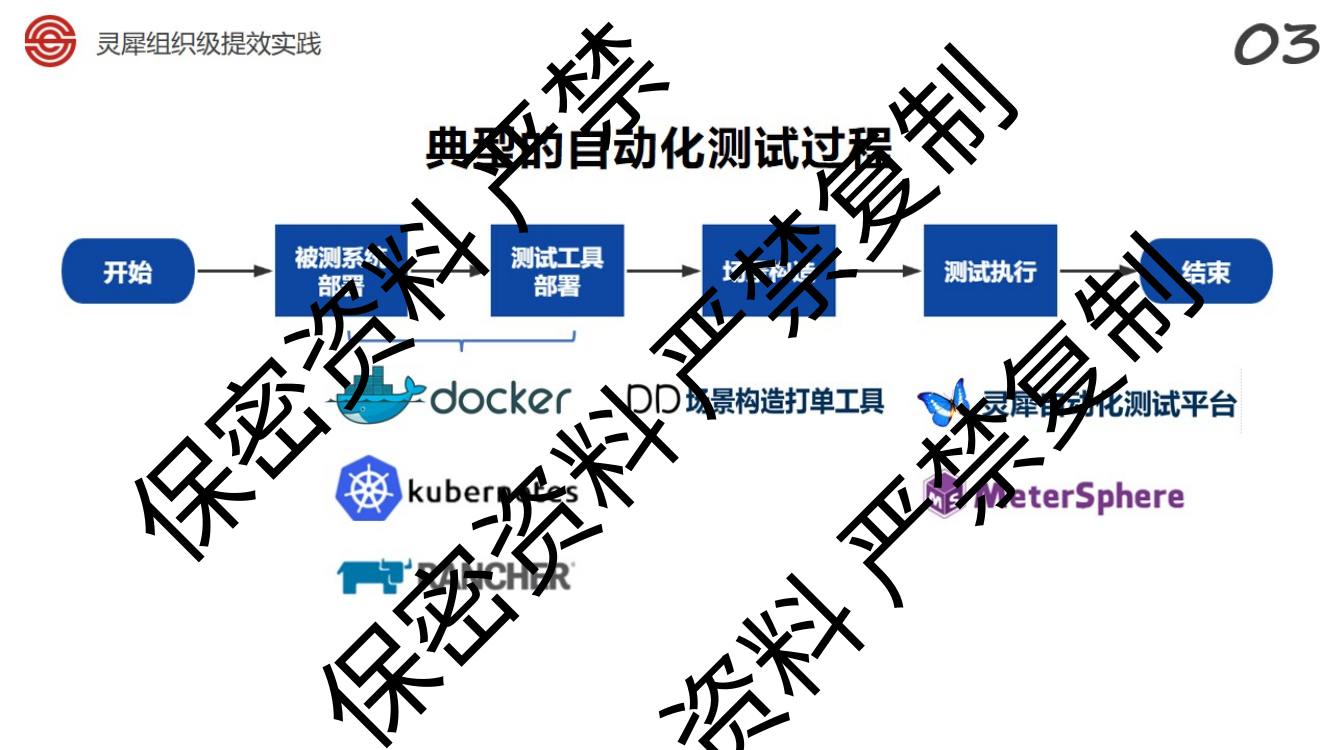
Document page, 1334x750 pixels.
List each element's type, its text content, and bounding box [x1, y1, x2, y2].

text_box 保密资料 严禁复制 [304, 13, 1065, 750]
text_box 保密资料 严禁 [116, 0, 719, 586]
text_box 资料 严禁复制 [650, 199, 1253, 750]
text_box [563, 15, 1320, 595]
text_box [24, 15, 982, 595]
